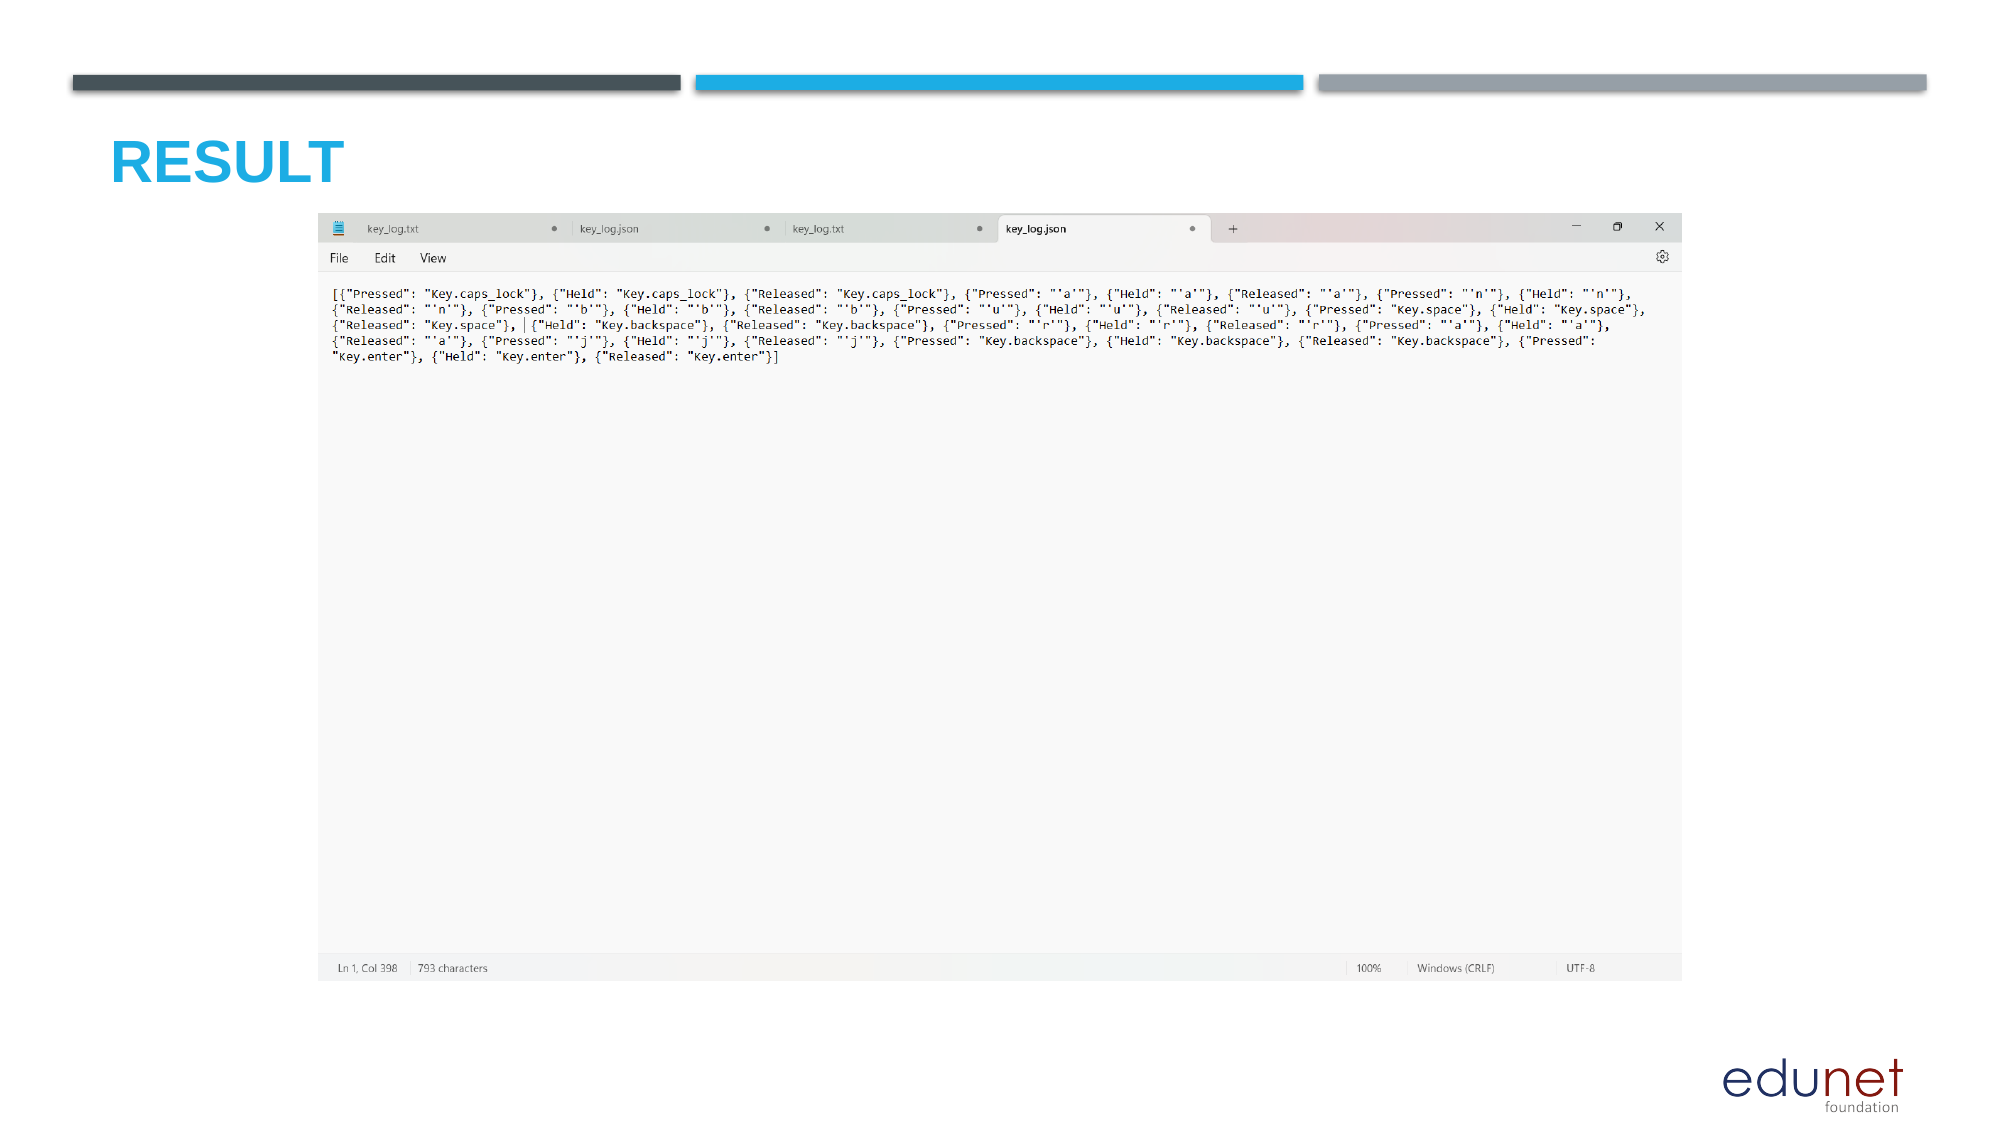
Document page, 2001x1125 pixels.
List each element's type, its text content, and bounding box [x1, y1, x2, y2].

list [317, 212, 1682, 981]
picture [1719, 1056, 1905, 1116]
title Result [95, 115, 1905, 203]
